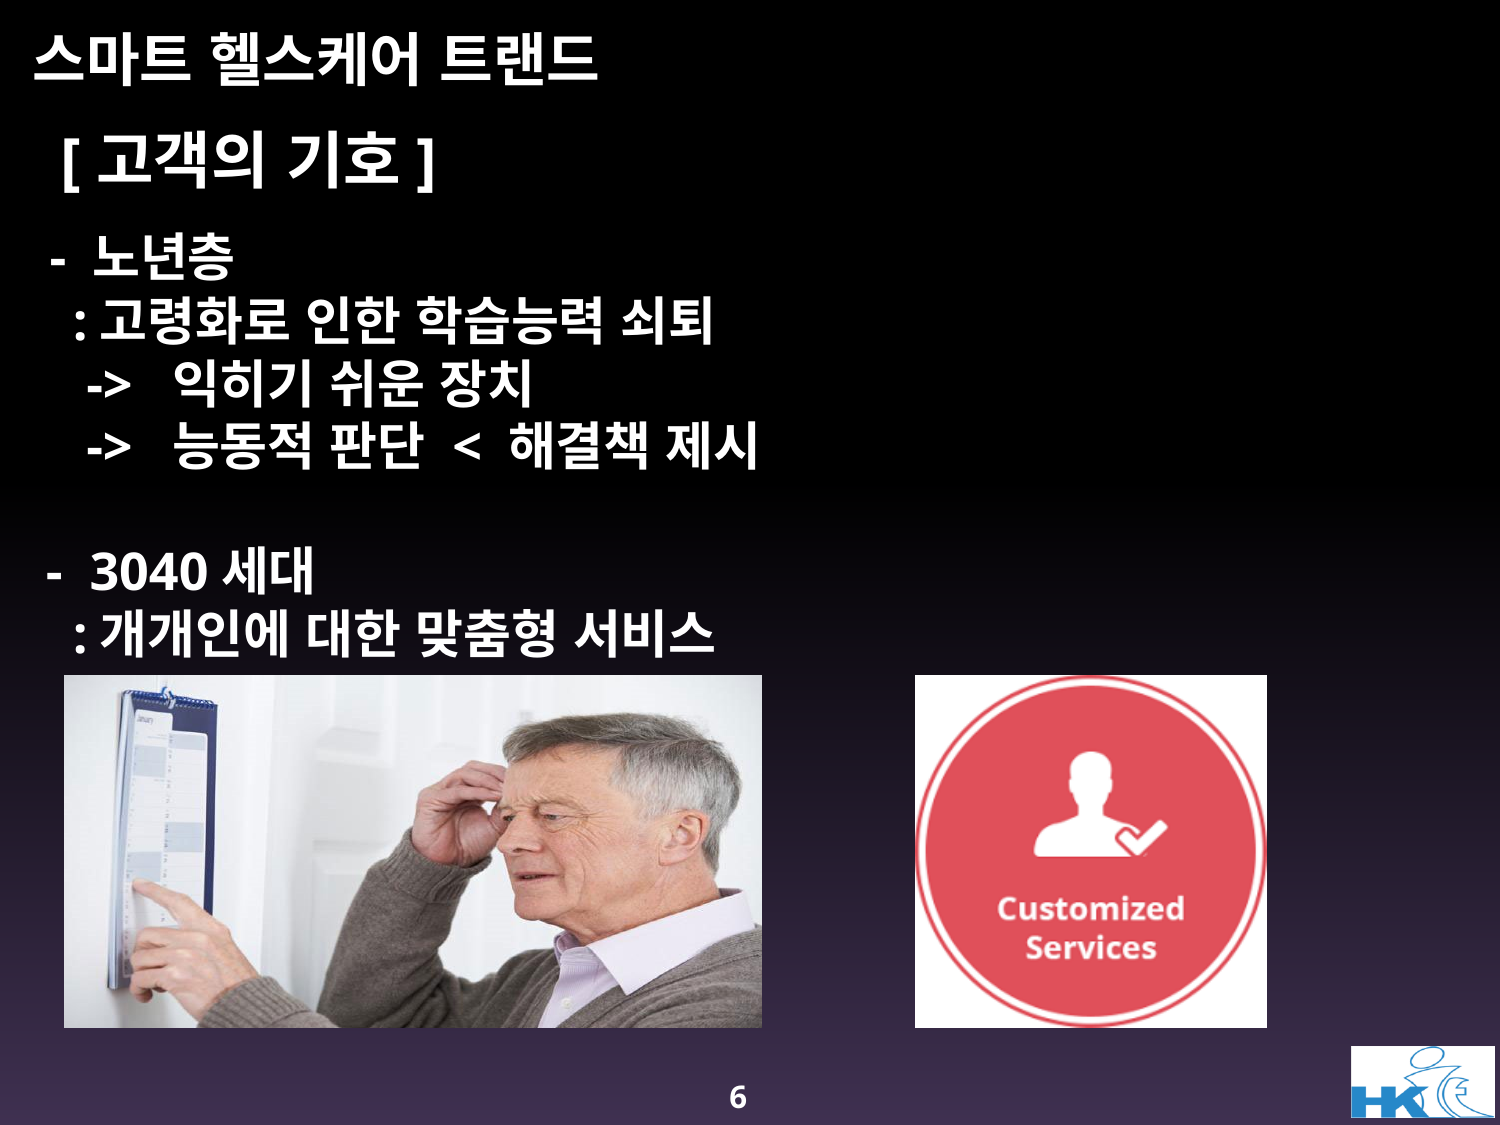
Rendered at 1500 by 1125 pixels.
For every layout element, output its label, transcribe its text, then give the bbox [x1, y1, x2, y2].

text_box - 노년층 :고령화로 인한 학습능력 쇠퇴 -> 익히기 쉬운 장치 -> 능동적 판단 < 해결책 제시 - 3040세대 :개개인에 대한 맞춤형 서비스 [17, 206, 1376, 671]
picture [64, 675, 763, 1028]
slide_number 6 [714, 1069, 816, 1125]
text_box [고객의 기호] [45, 113, 649, 204]
picture [915, 675, 1268, 1028]
picture [1351, 1046, 1495, 1118]
title 스마트 헬스케어 트랜드 [17, 11, 1471, 106]
